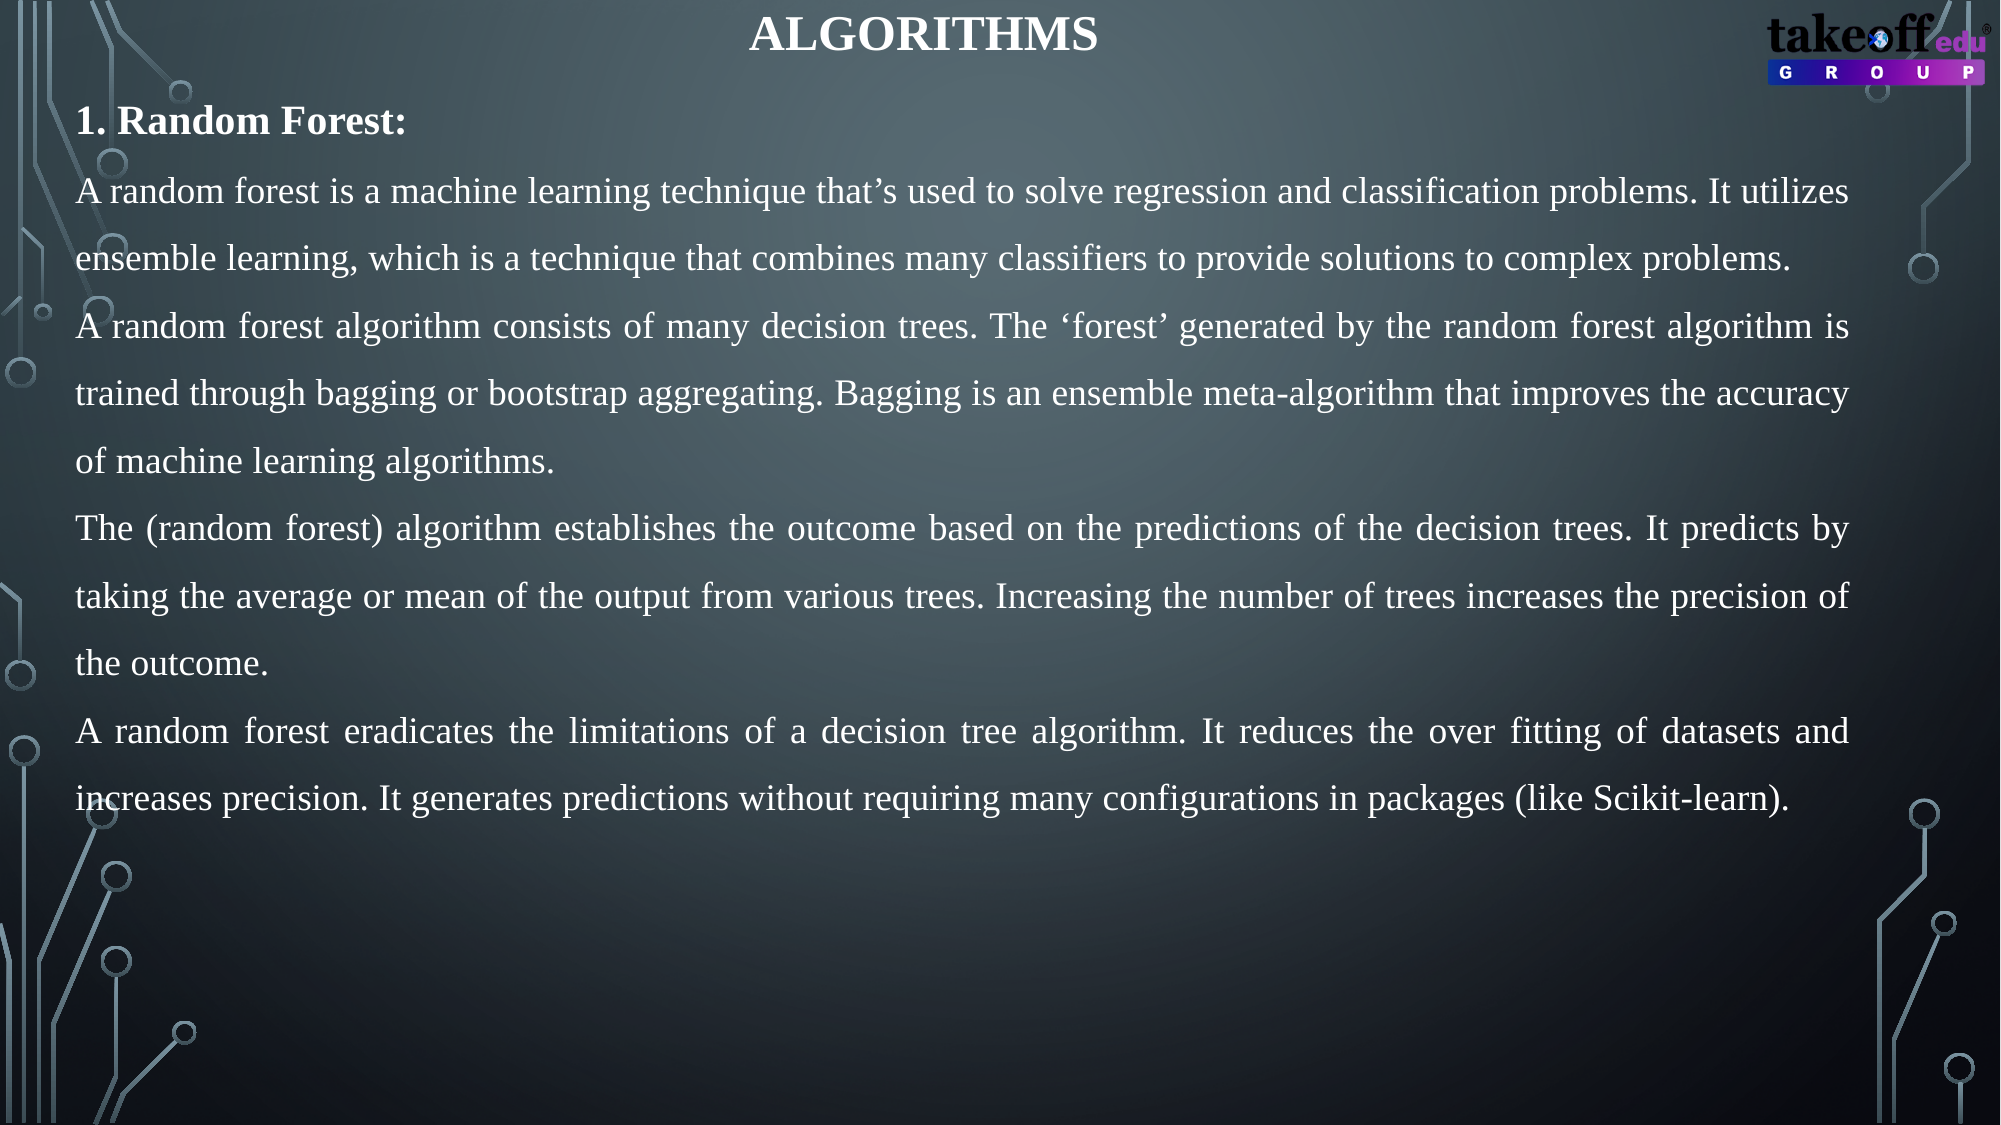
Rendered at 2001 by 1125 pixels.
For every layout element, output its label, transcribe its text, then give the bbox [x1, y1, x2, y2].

text_box 1. Random Forest: A random forest is a machine learning technique that’s used to solve regression and classification problems. It utilizes ensemble learning, which is a technique that combines many classifiers to provide solutions to complex problems. A random forest algorithm consists of many decision trees. The ‘forest’ generated by the random forest algorithm is trained through bagging or bootstrap aggregating. Bagging is an ensemble meta-algorithm that improves the accuracy of machine learning algorithms. The (random forest) algorithm establishes the outcome based on the predictions of the decision trees. It predicts by taking the average or mean of the output from various trees. Increasing the number of trees increases the precision of the outcome. A random forest eradicates the limitations of a decision tree algorithm. It reduces the over fitting of datasets and increases precision. It generates predictions without requiring many configurations in packages (like Scikit-learn). [60, 84, 1867, 826]
picture [1763, 8, 1994, 96]
text_box ALGORITHMS [734, 0, 1194, 84]
